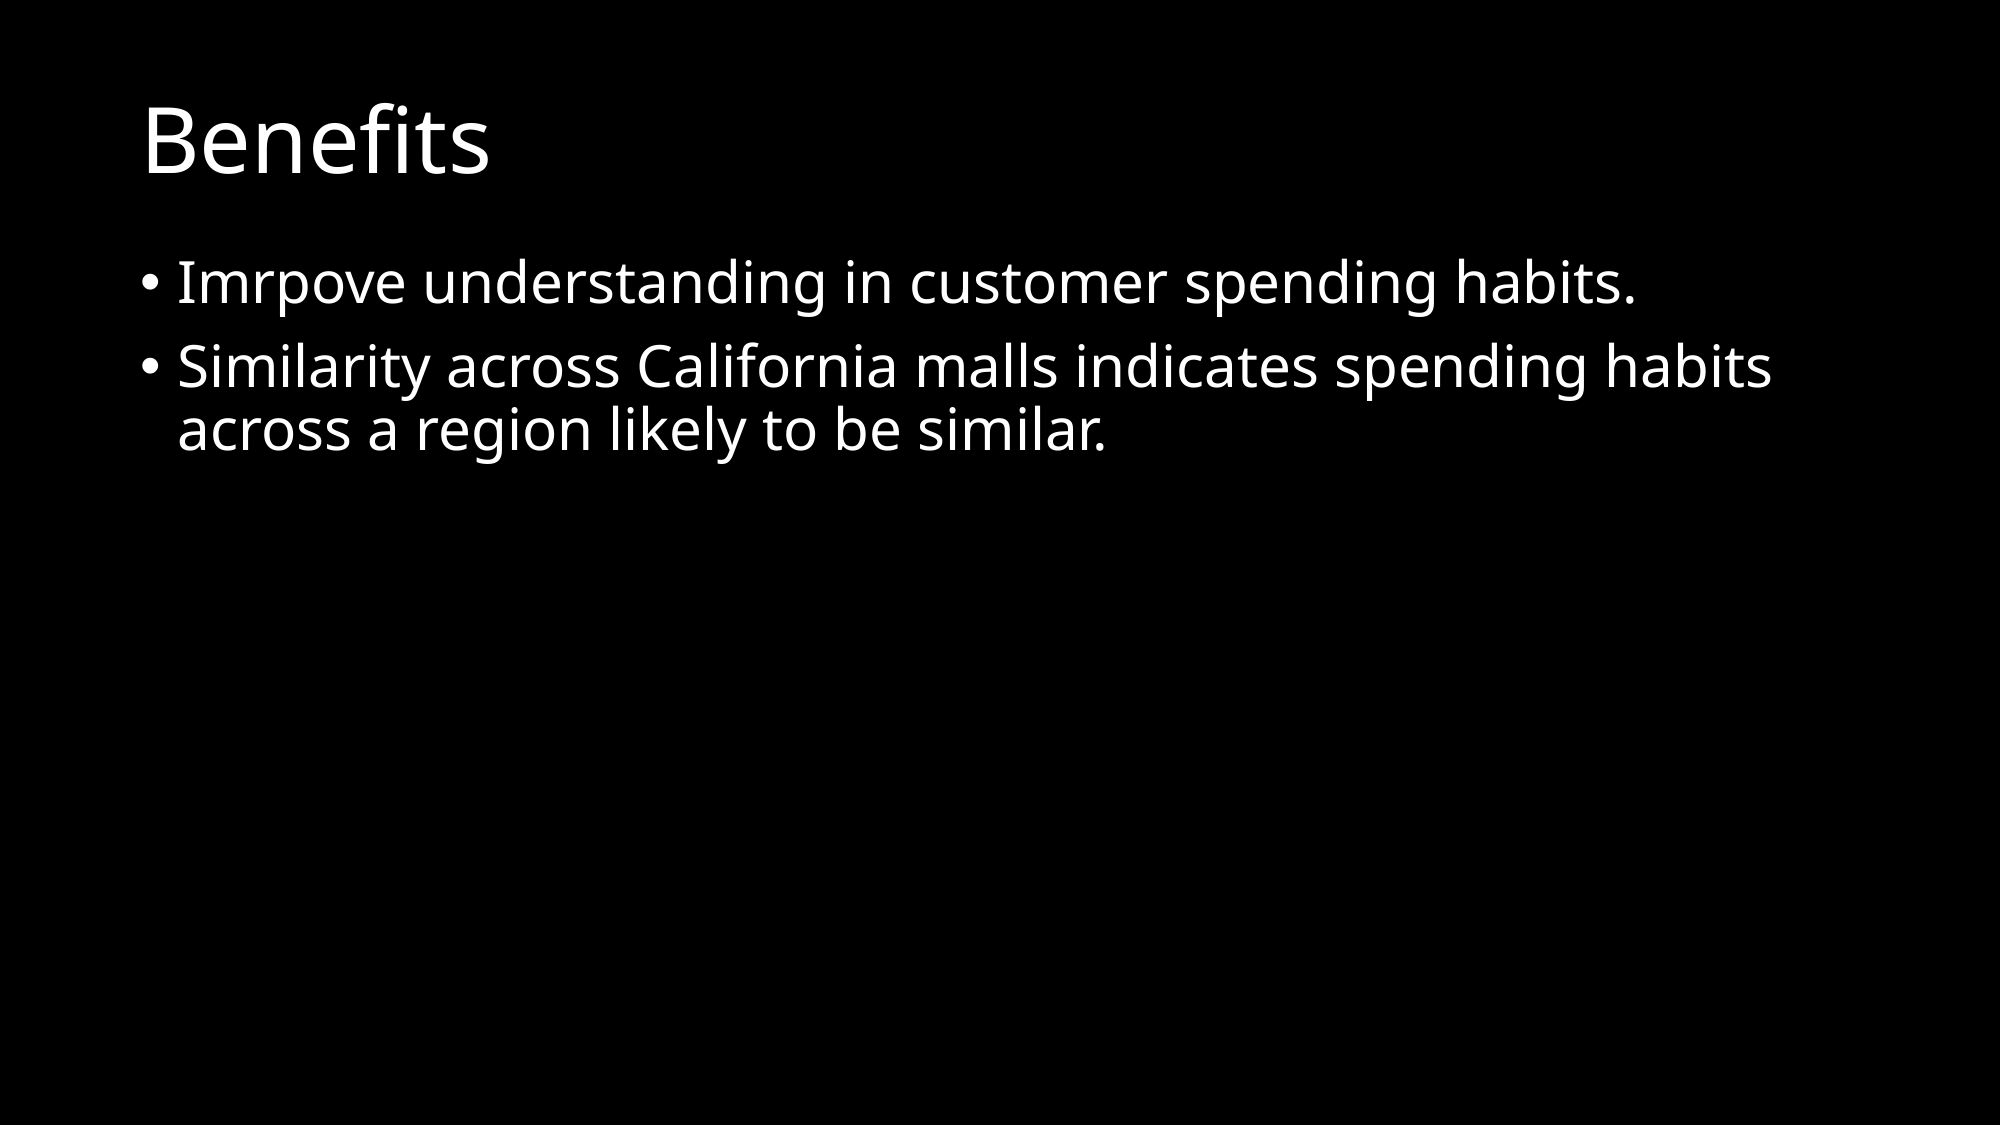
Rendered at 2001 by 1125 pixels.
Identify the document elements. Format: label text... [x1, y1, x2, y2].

list Imrpove understanding in customer spending habits. Similarity across California malls indicates spending habits across a region likely to be similar. [125, 246, 1875, 746]
title Benefits [125, 86, 1625, 246]
